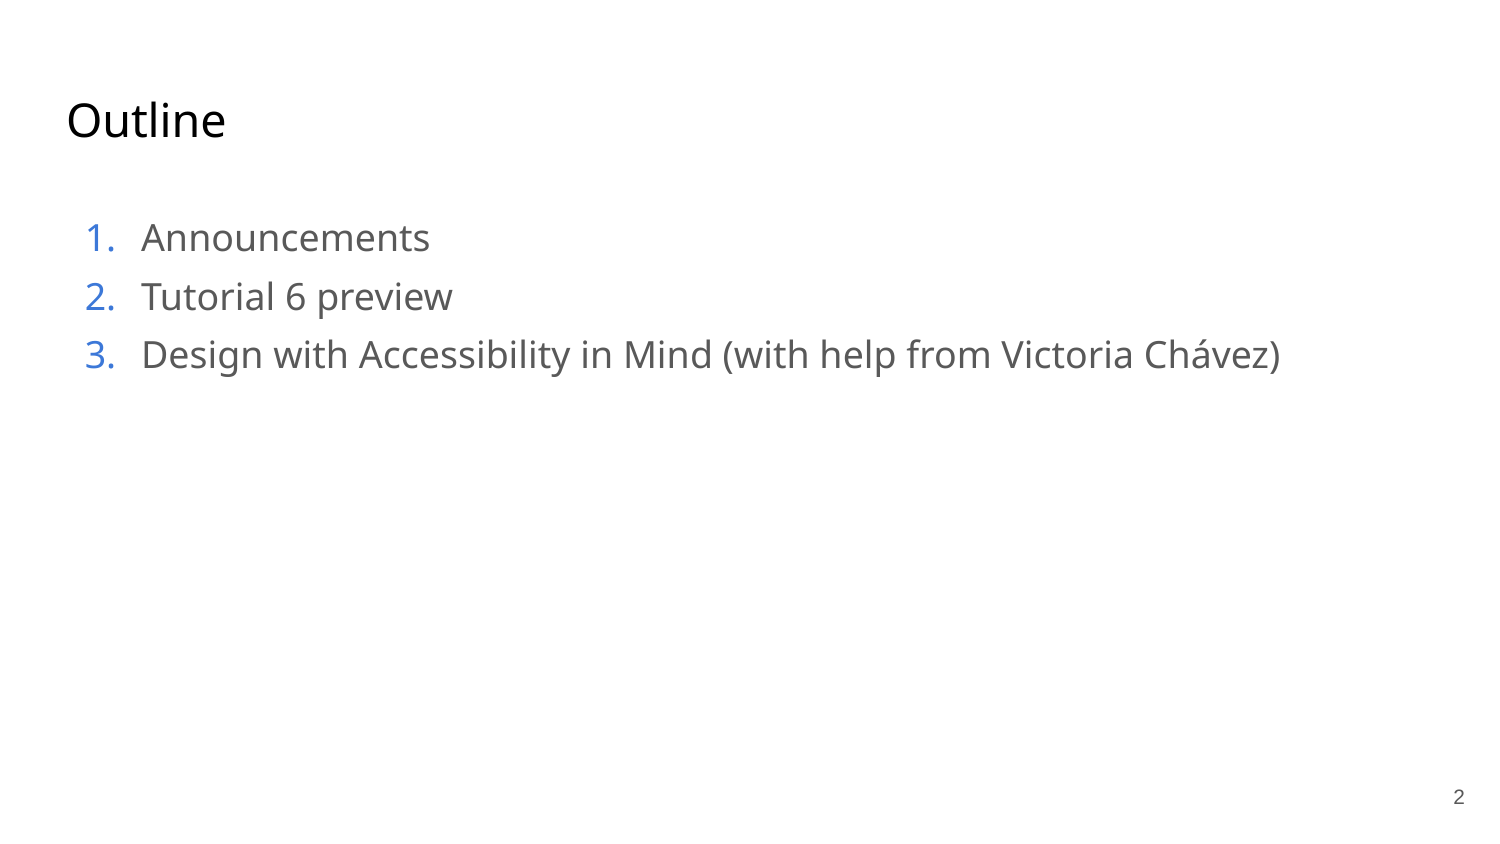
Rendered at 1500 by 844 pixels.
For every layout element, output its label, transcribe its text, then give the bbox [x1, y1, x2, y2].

title Outline [51, 72, 1449, 167]
list Announcements Tutorial 6 preview Design with Accessibility in Mind (with help from Victoria Chávez) [51, 189, 1449, 786]
slide_number 2 [1389, 764, 1480, 830]
